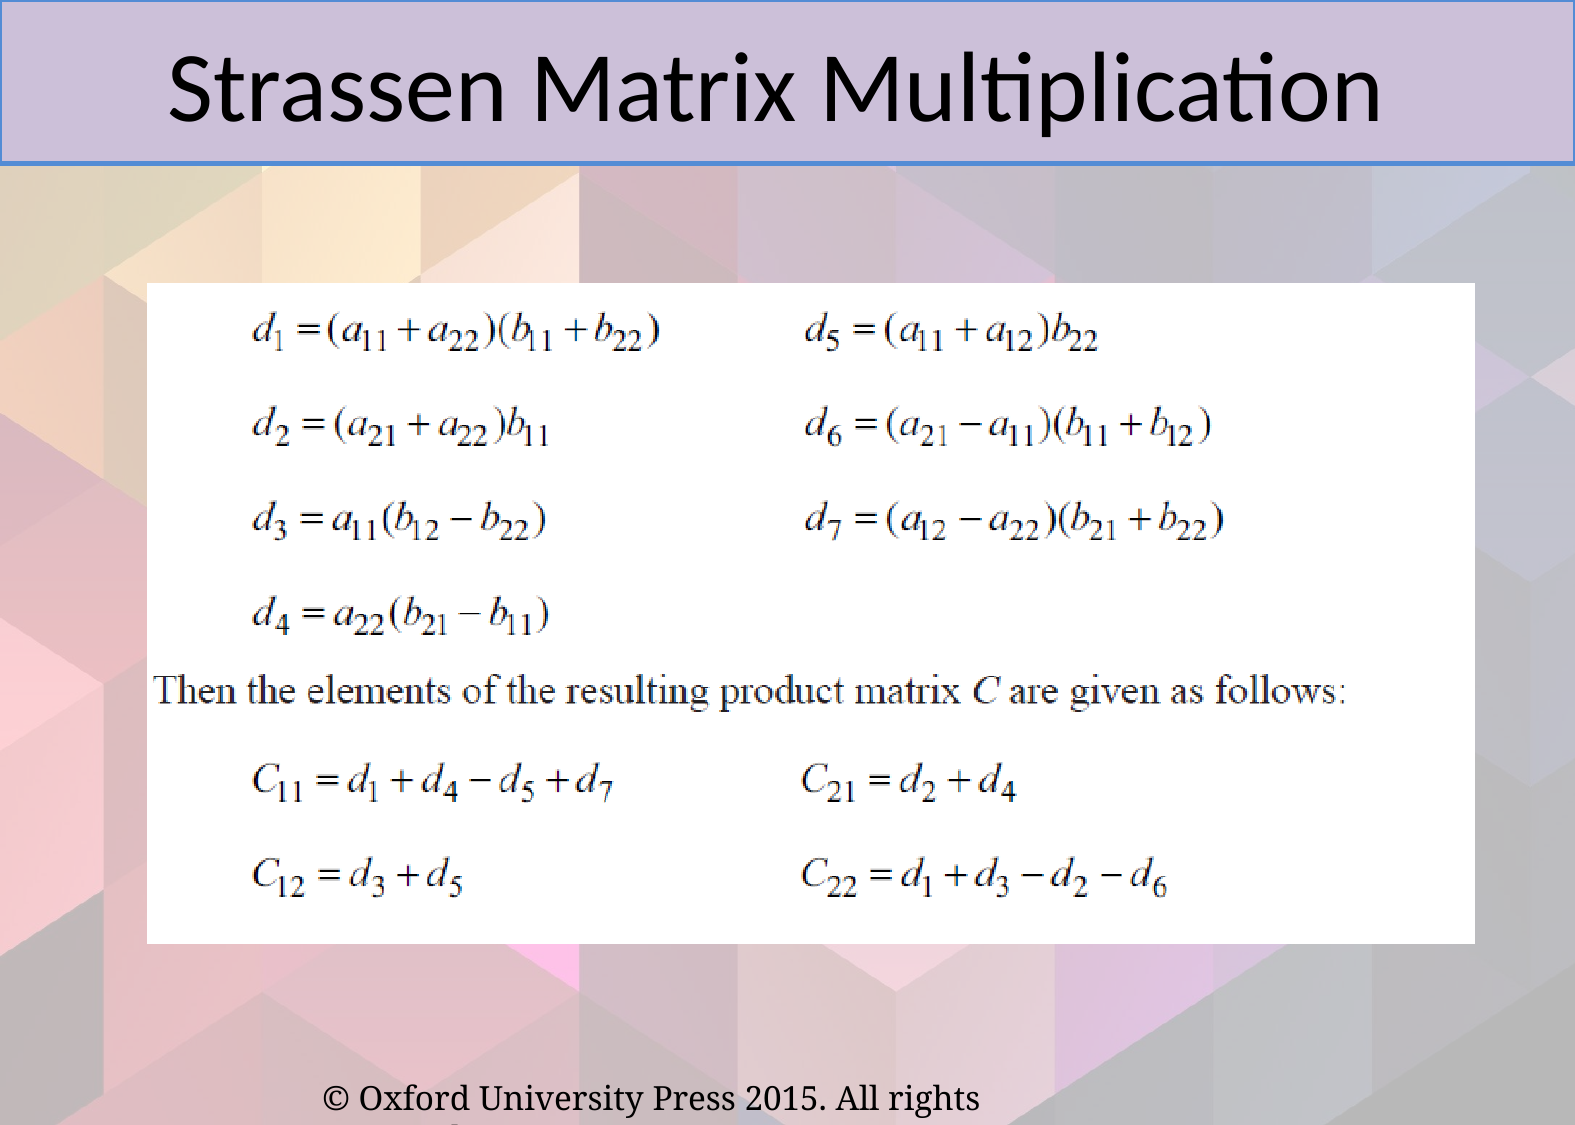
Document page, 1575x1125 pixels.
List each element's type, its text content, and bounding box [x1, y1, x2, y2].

text_box Strassen Matrix Multiplication [0, 0, 1575, 164]
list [146, 283, 1475, 944]
